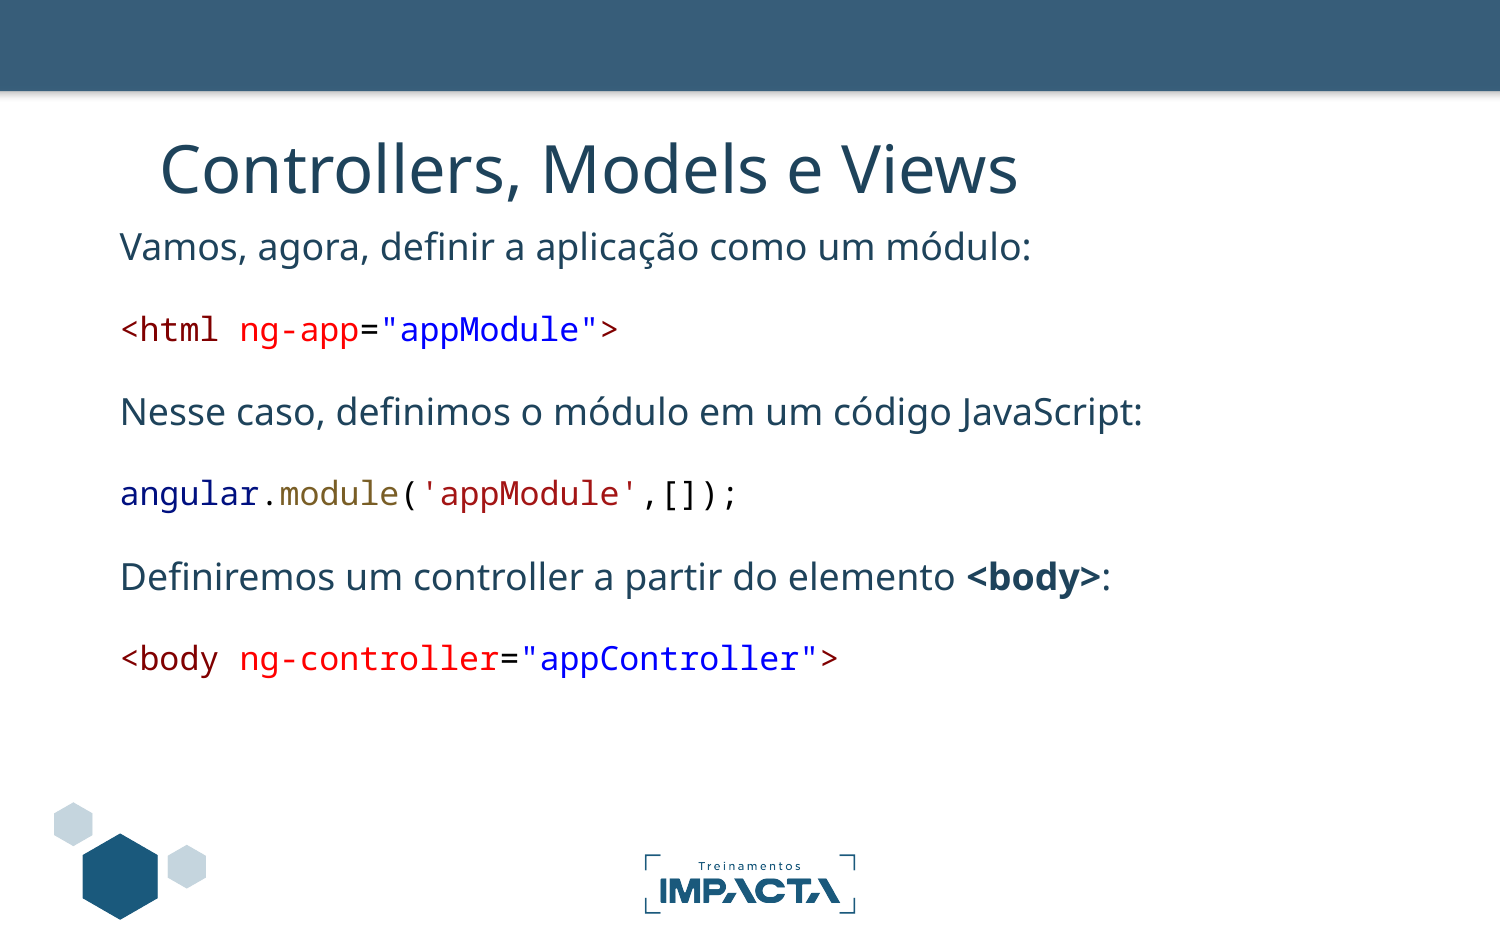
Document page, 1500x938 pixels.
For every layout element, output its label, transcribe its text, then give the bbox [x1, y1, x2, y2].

text_box Vamos, agora, definir a aplicação como um módulo: <html ng-app="appModule"> Nesse caso, definimos o módulo em um código JavaScript: angular.module('appModule',[]); Definiremos um controller a partir do elemento <body>: <body ng-controller="appController"> [104, 215, 1429, 685]
picture [54, 802, 206, 921]
text_box Controllers, Models e Views [144, 119, 1036, 215]
picture [633, 847, 867, 921]
text_box [0, 0, 1500, 92]
